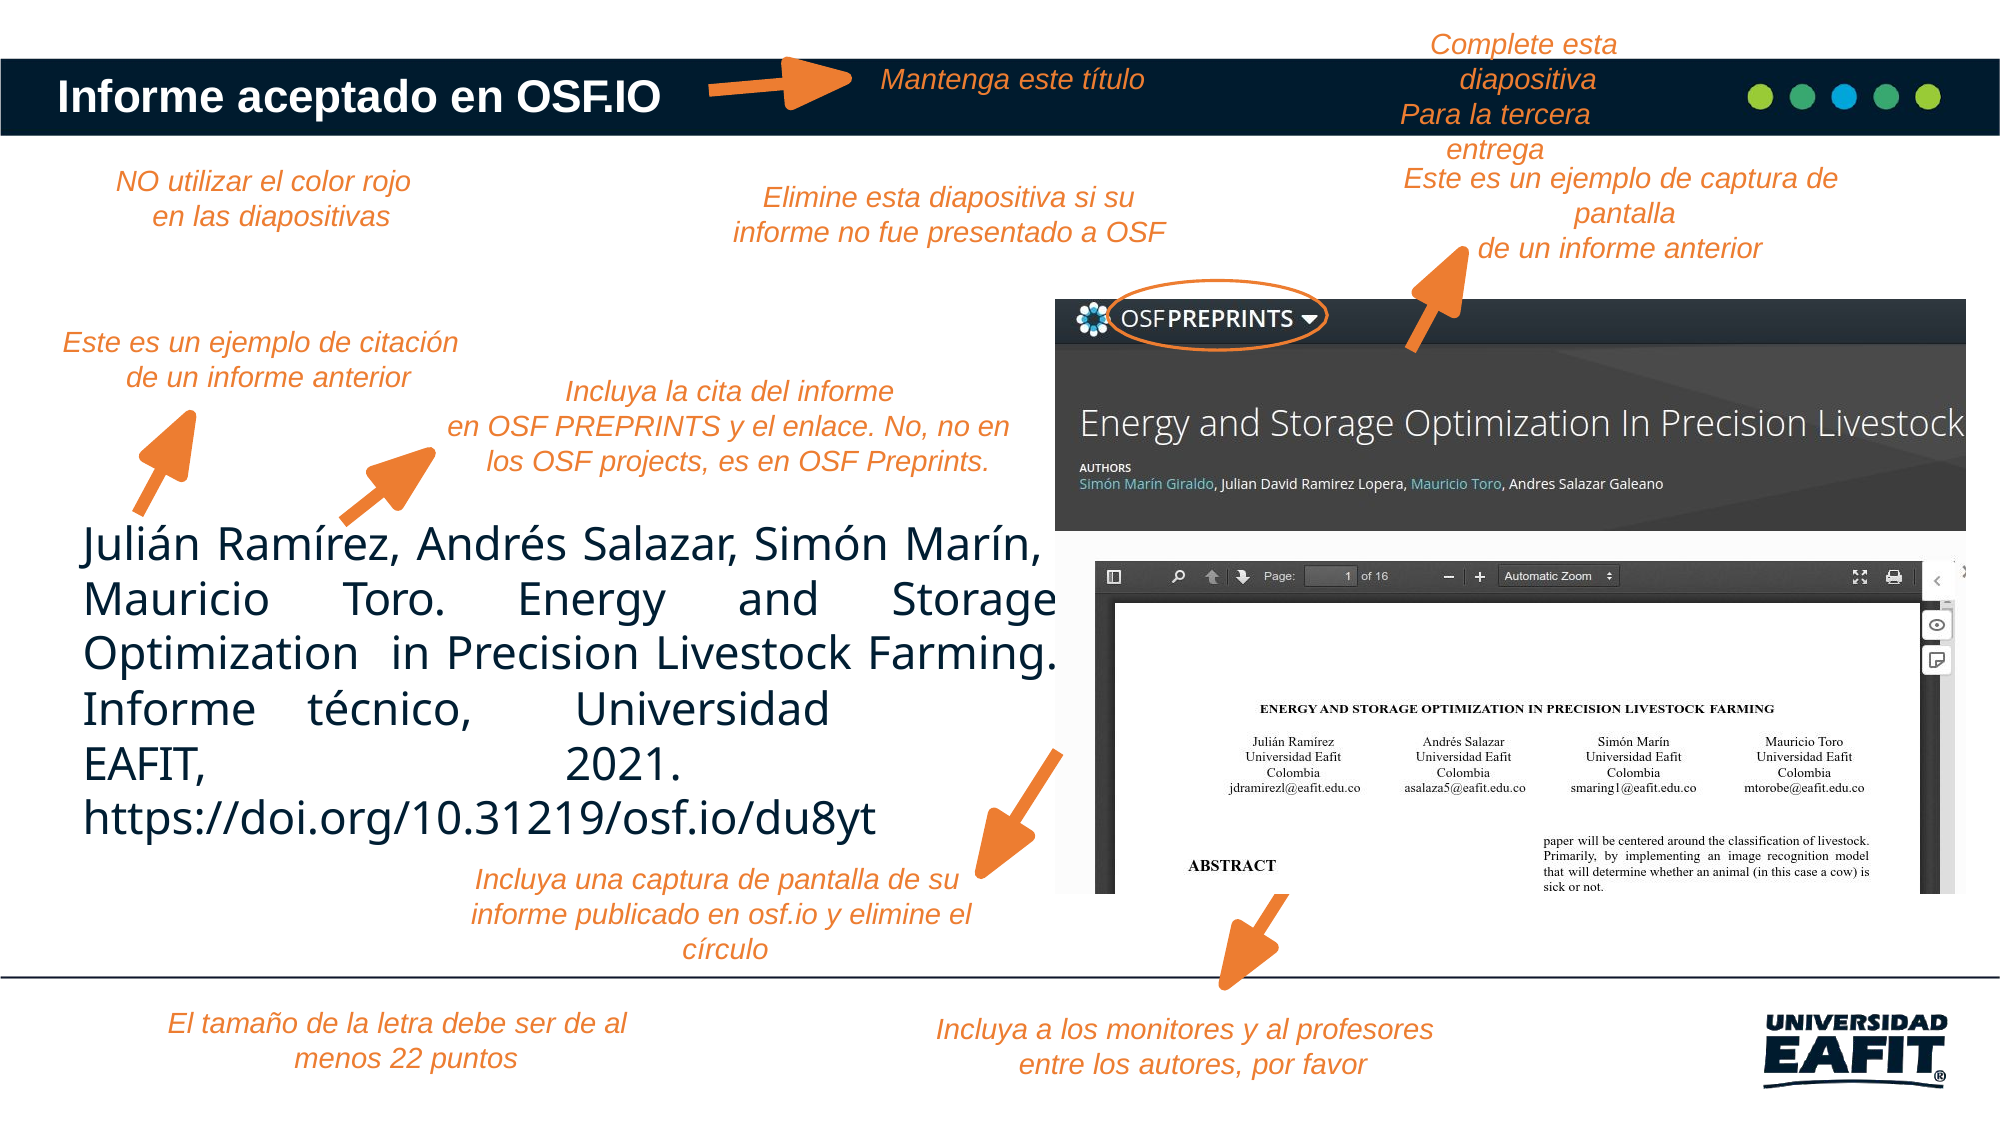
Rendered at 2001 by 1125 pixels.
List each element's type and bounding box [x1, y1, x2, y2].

text_box [0, 0, 2000, 1125]
text_box [131, 245, 1966, 991]
